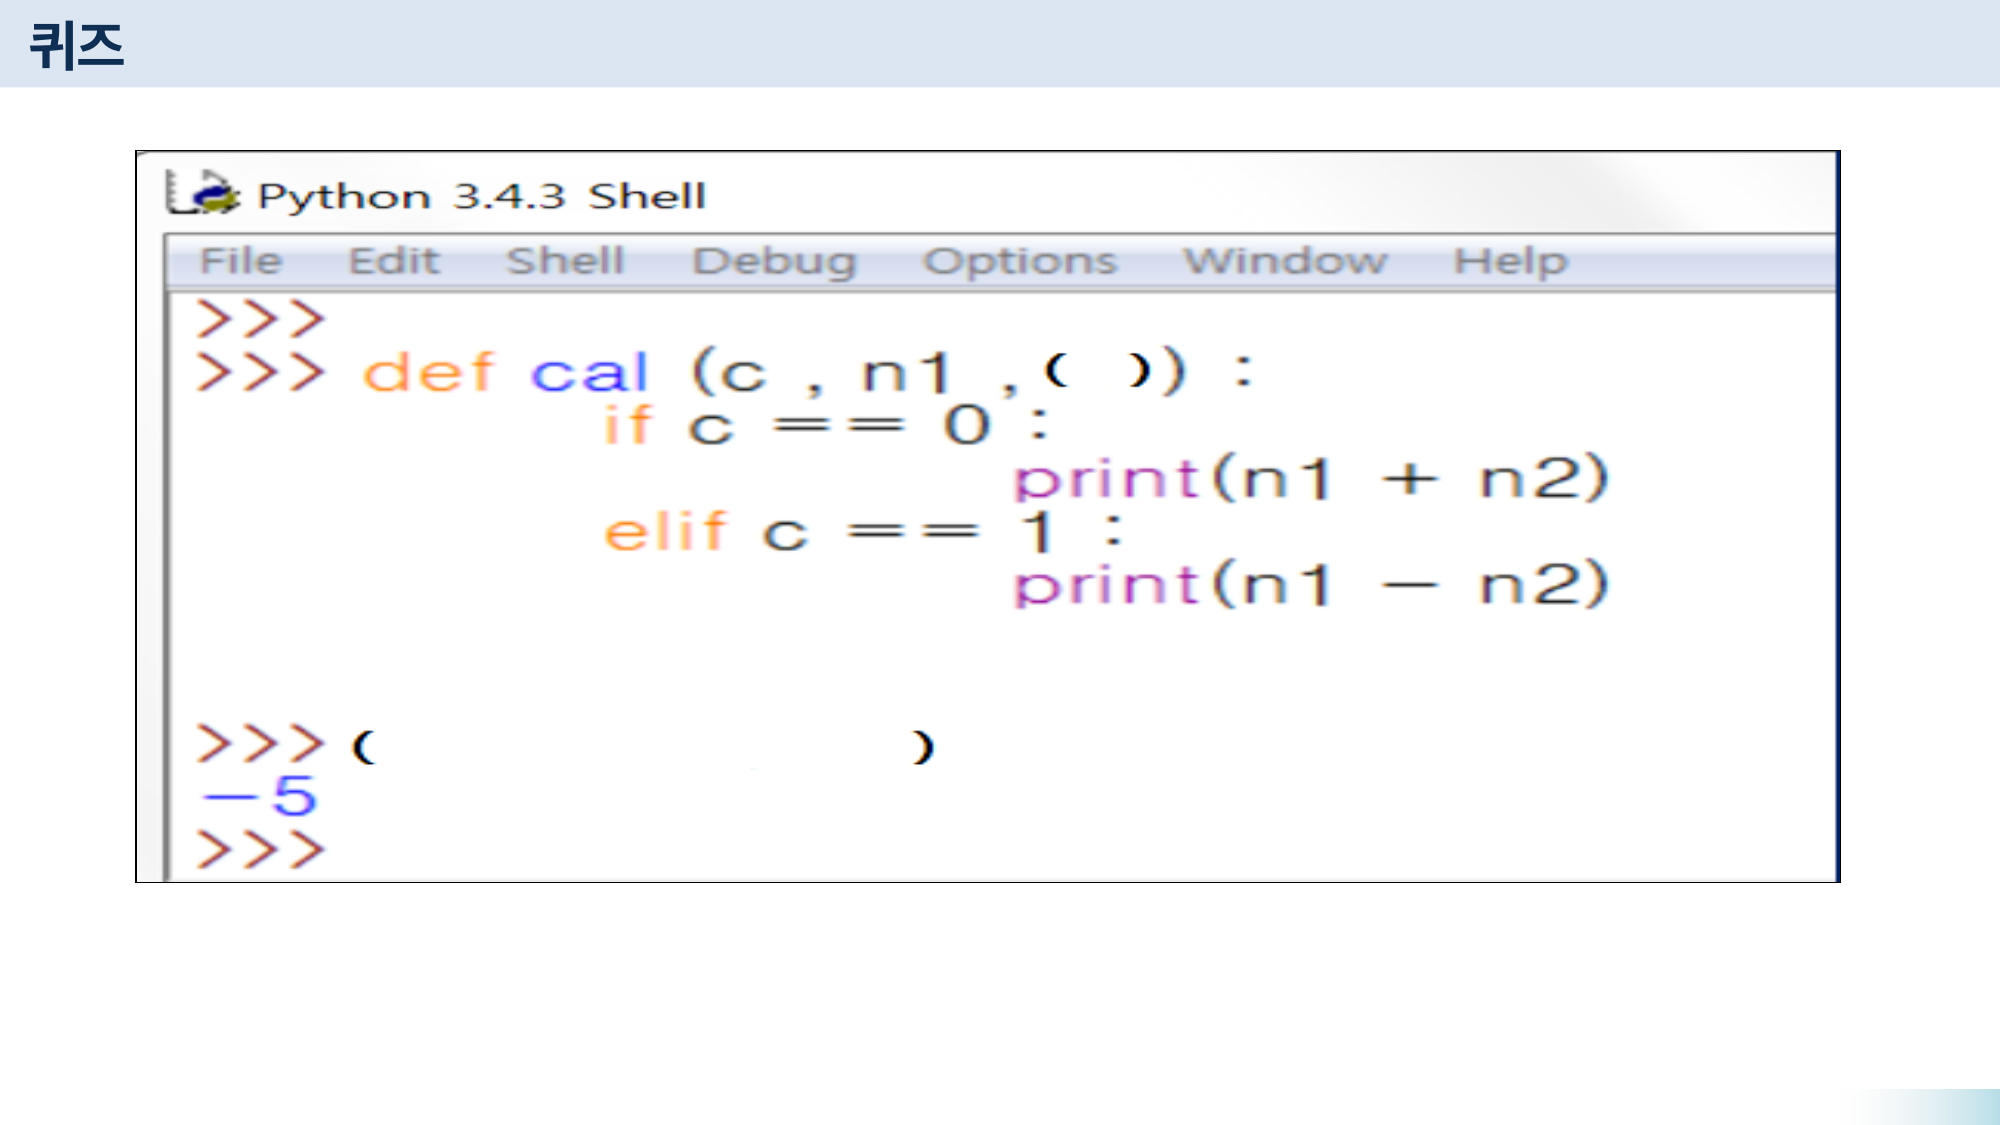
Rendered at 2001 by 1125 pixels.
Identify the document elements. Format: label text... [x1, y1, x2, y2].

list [136, 150, 1840, 882]
title 퀴즈 [13, 5, 1717, 84]
